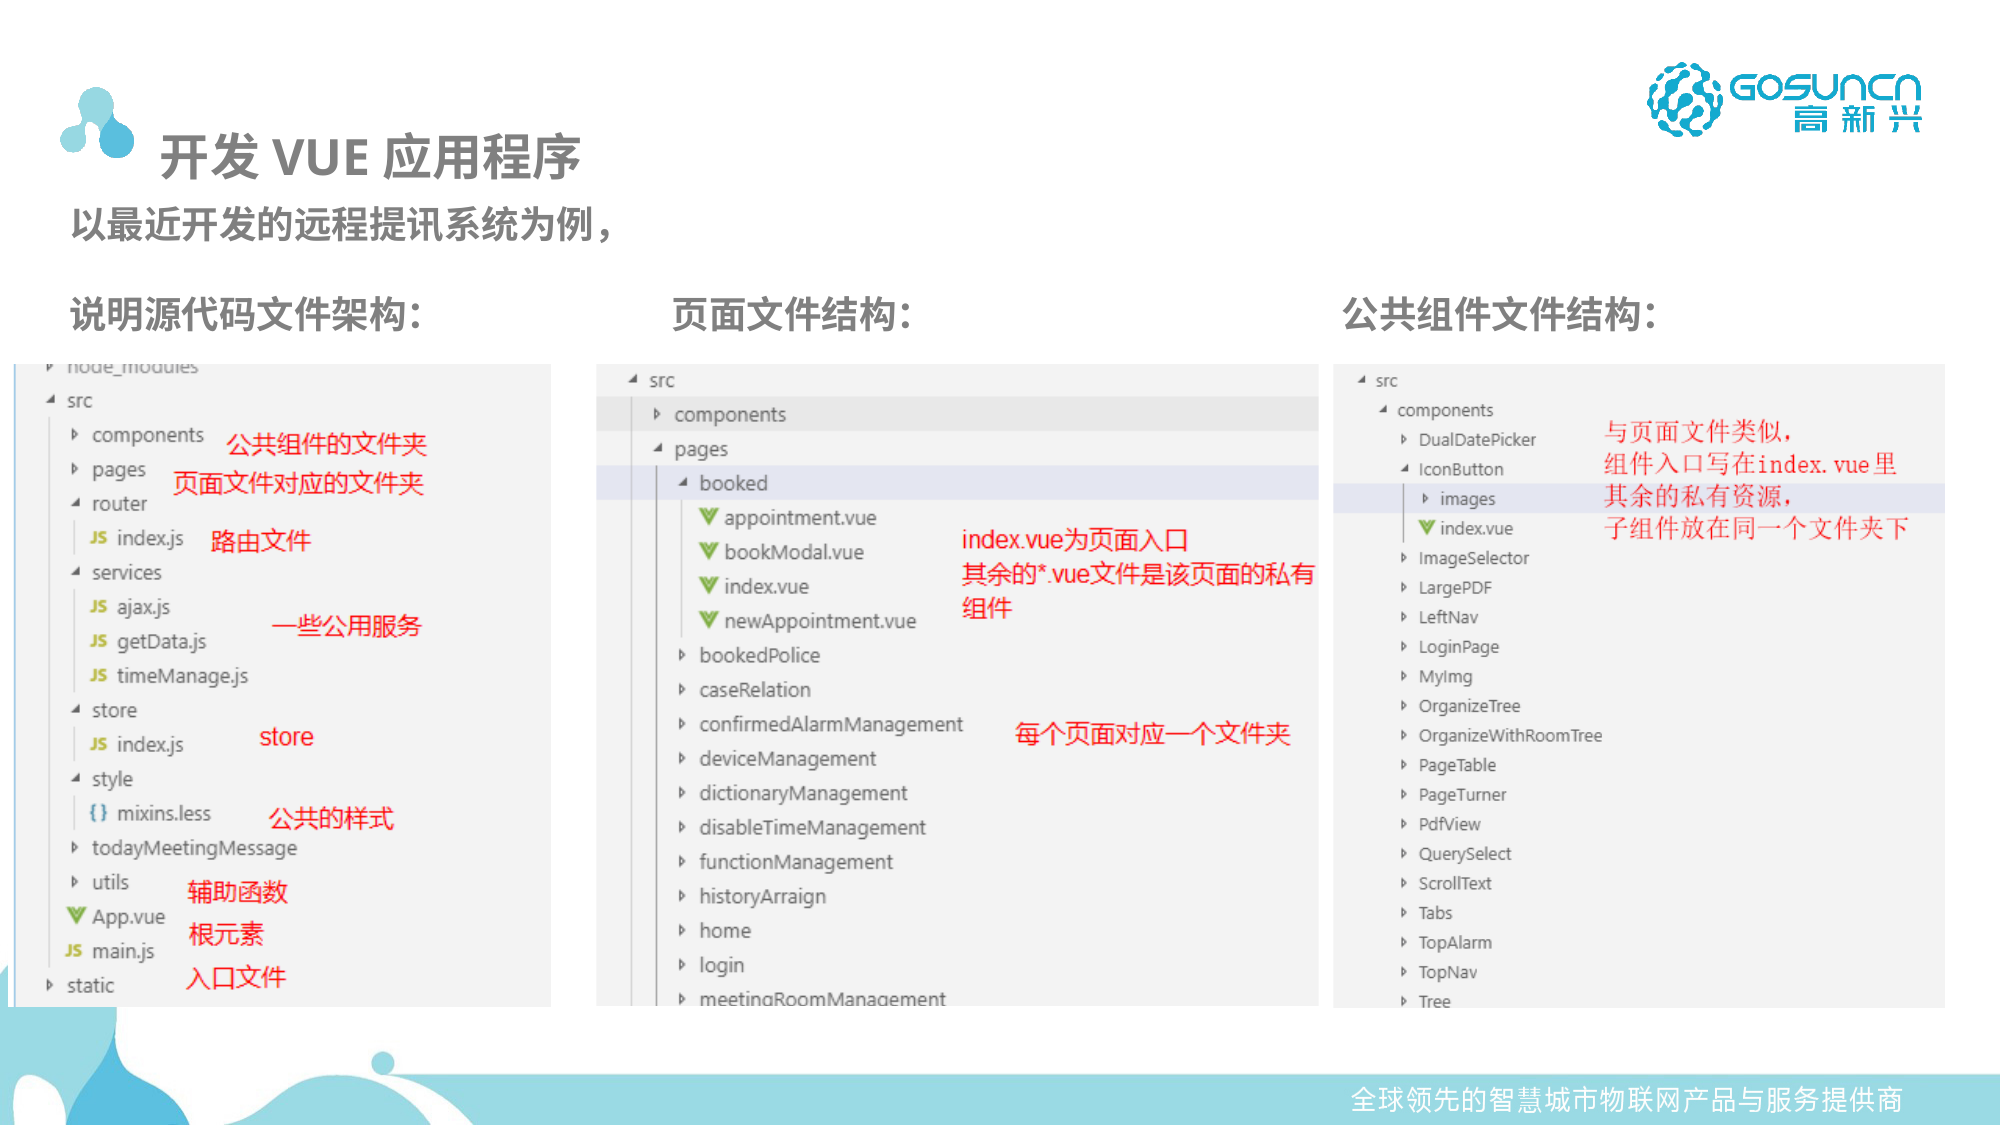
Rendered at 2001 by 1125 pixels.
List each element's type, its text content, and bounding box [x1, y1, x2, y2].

text_box 页面文件结构： [664, 193, 943, 344]
picture [1647, 62, 1922, 137]
picture [60, 87, 134, 158]
picture [0, 363, 2000, 1125]
text_box 开发VUE应用程序 [152, 59, 1523, 194]
text_box 公共组件文件结构： [1334, 193, 1687, 344]
text_box 以最近开发的远程提讯系统为例， 说明源代码文件架构： [61, 193, 640, 344]
